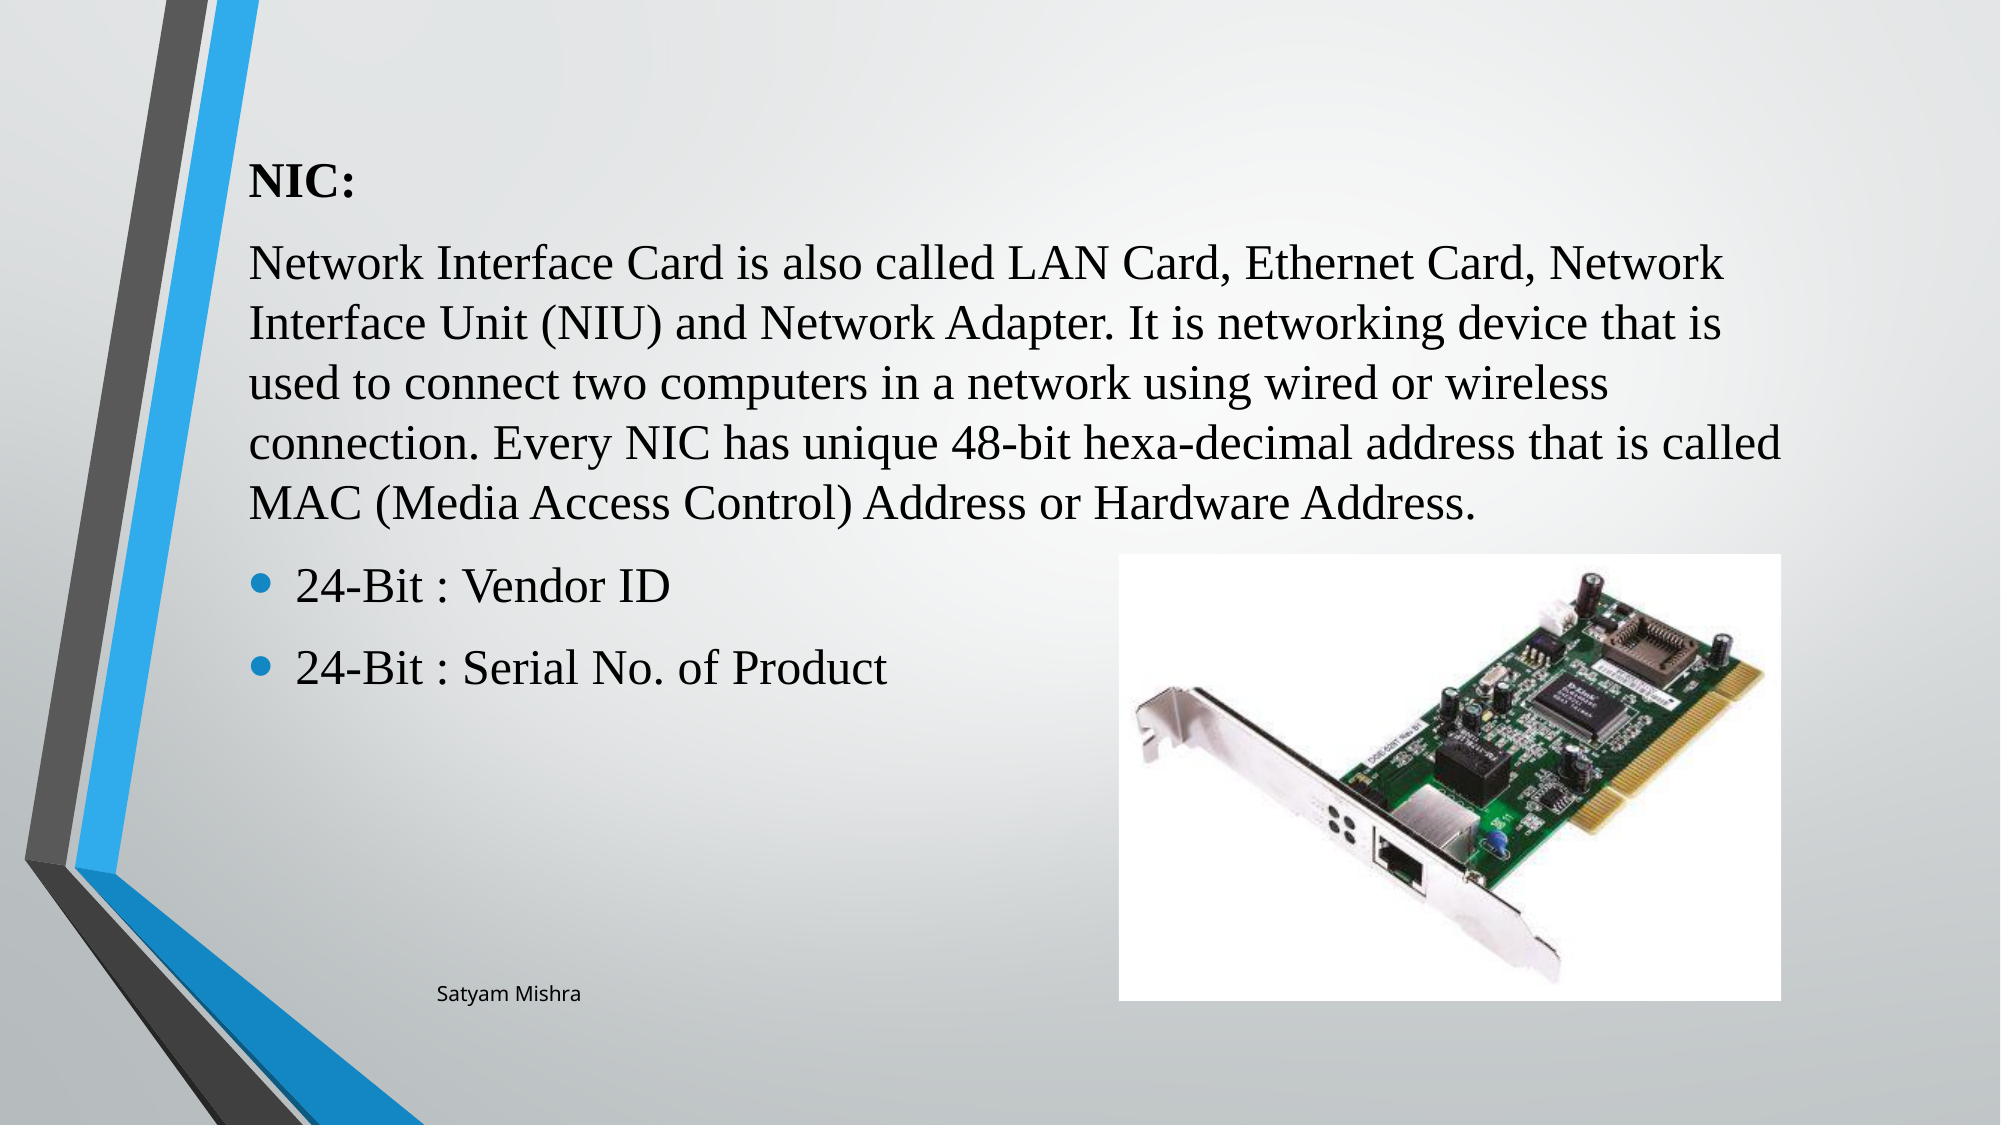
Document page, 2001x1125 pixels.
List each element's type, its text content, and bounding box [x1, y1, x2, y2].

footer Satyam Mishra [421, 965, 1584, 1025]
picture [1118, 554, 1782, 1001]
list NIC: Network Interface Card is also called LAN Card, Ethernet Card, Network Interface Unit (NIU) and Network Adapter. It is networking device that is used to connect two computers in a network using wired or wireless connection. Every NIC has unique 48-bit hexa-decimal address that is called MAC (Media Access Control) Address or Hardware Address. 24-Bit : Vendor ID 24-Bit : Serial No. of Product [233, 43, 1834, 800]
